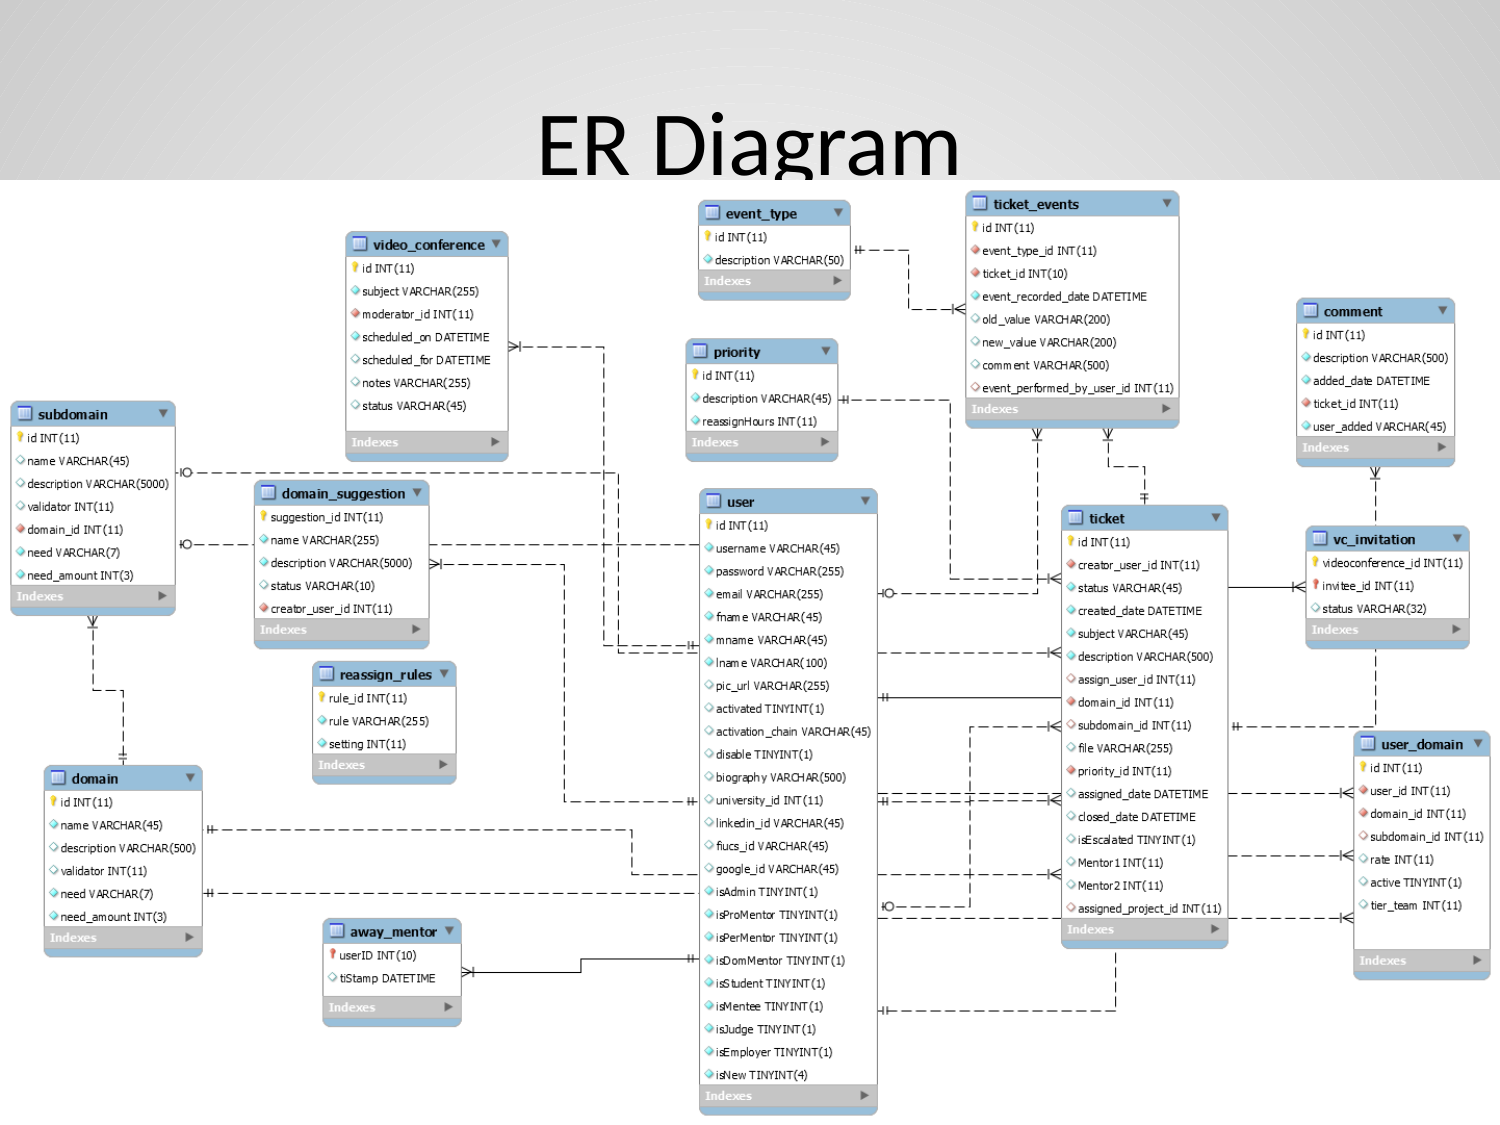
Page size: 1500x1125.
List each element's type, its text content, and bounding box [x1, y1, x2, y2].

title ER Diagram [75, 45, 1425, 178]
picture [0, 180, 1500, 1125]
